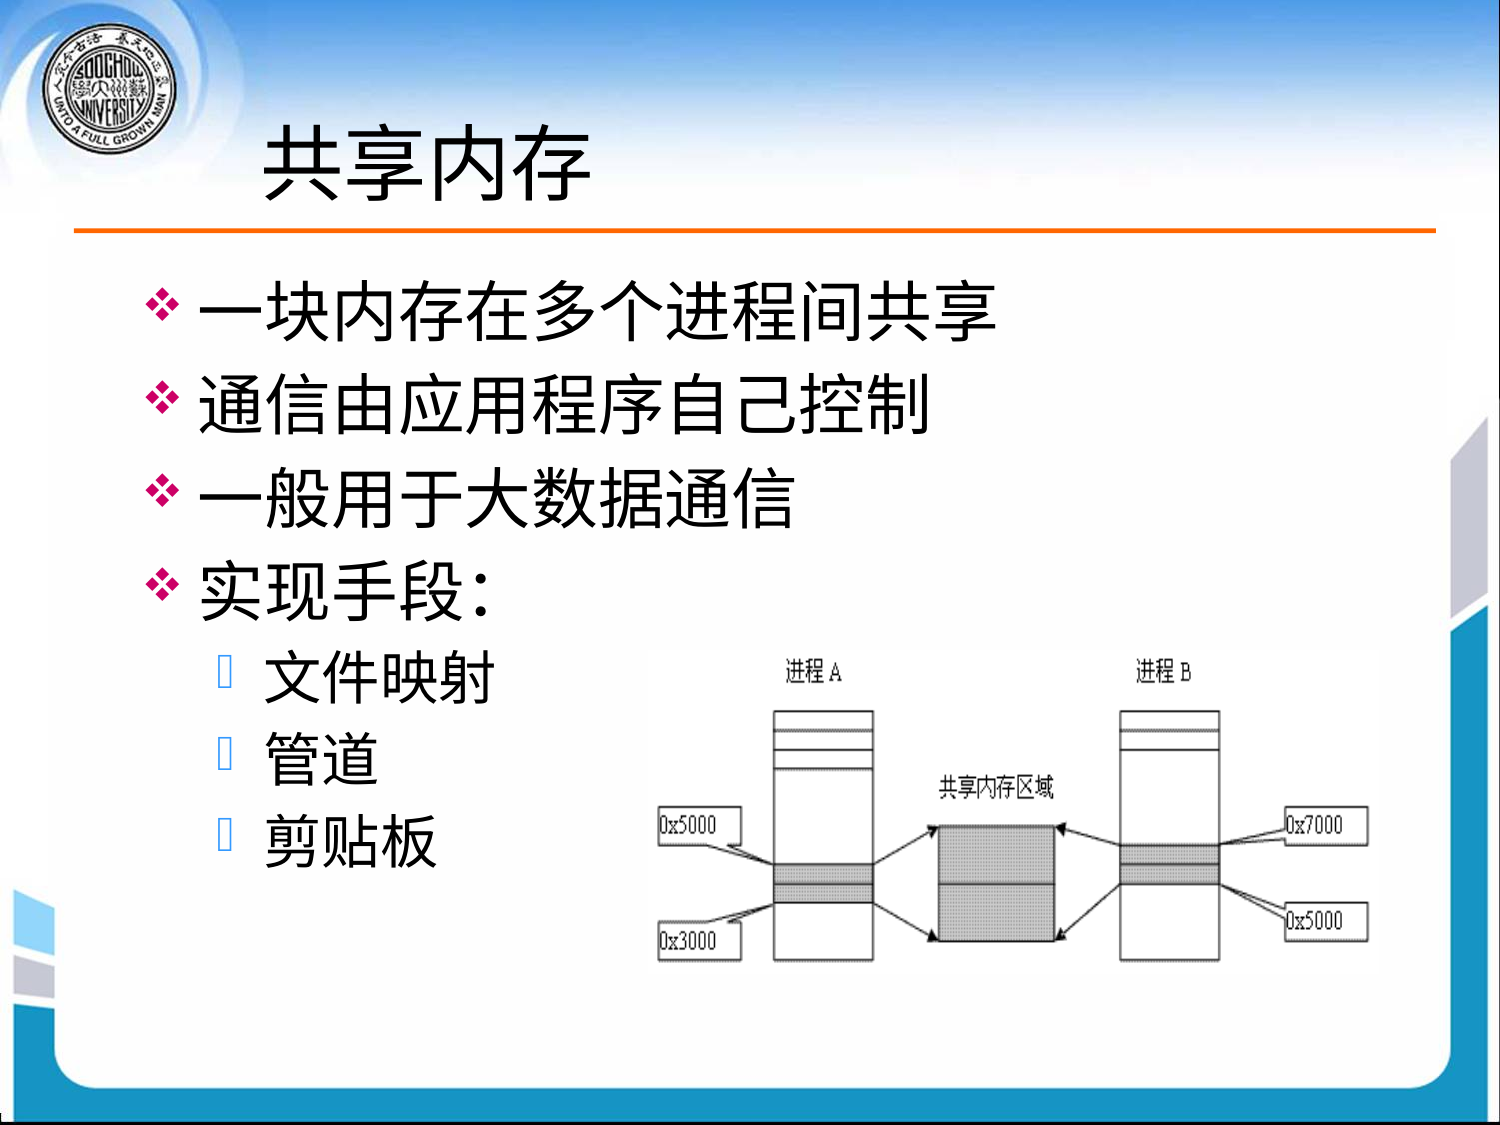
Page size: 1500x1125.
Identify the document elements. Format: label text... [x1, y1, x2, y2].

title 共享内存 [245, 113, 1336, 210]
picture [0, 0, 1500, 1125]
list 一块内存在多个进程间共享 通信由应用程序自己控制 一般用于大数据通信 实现手段： 文件映射 管道 剪贴板 [126, 262, 1425, 1005]
